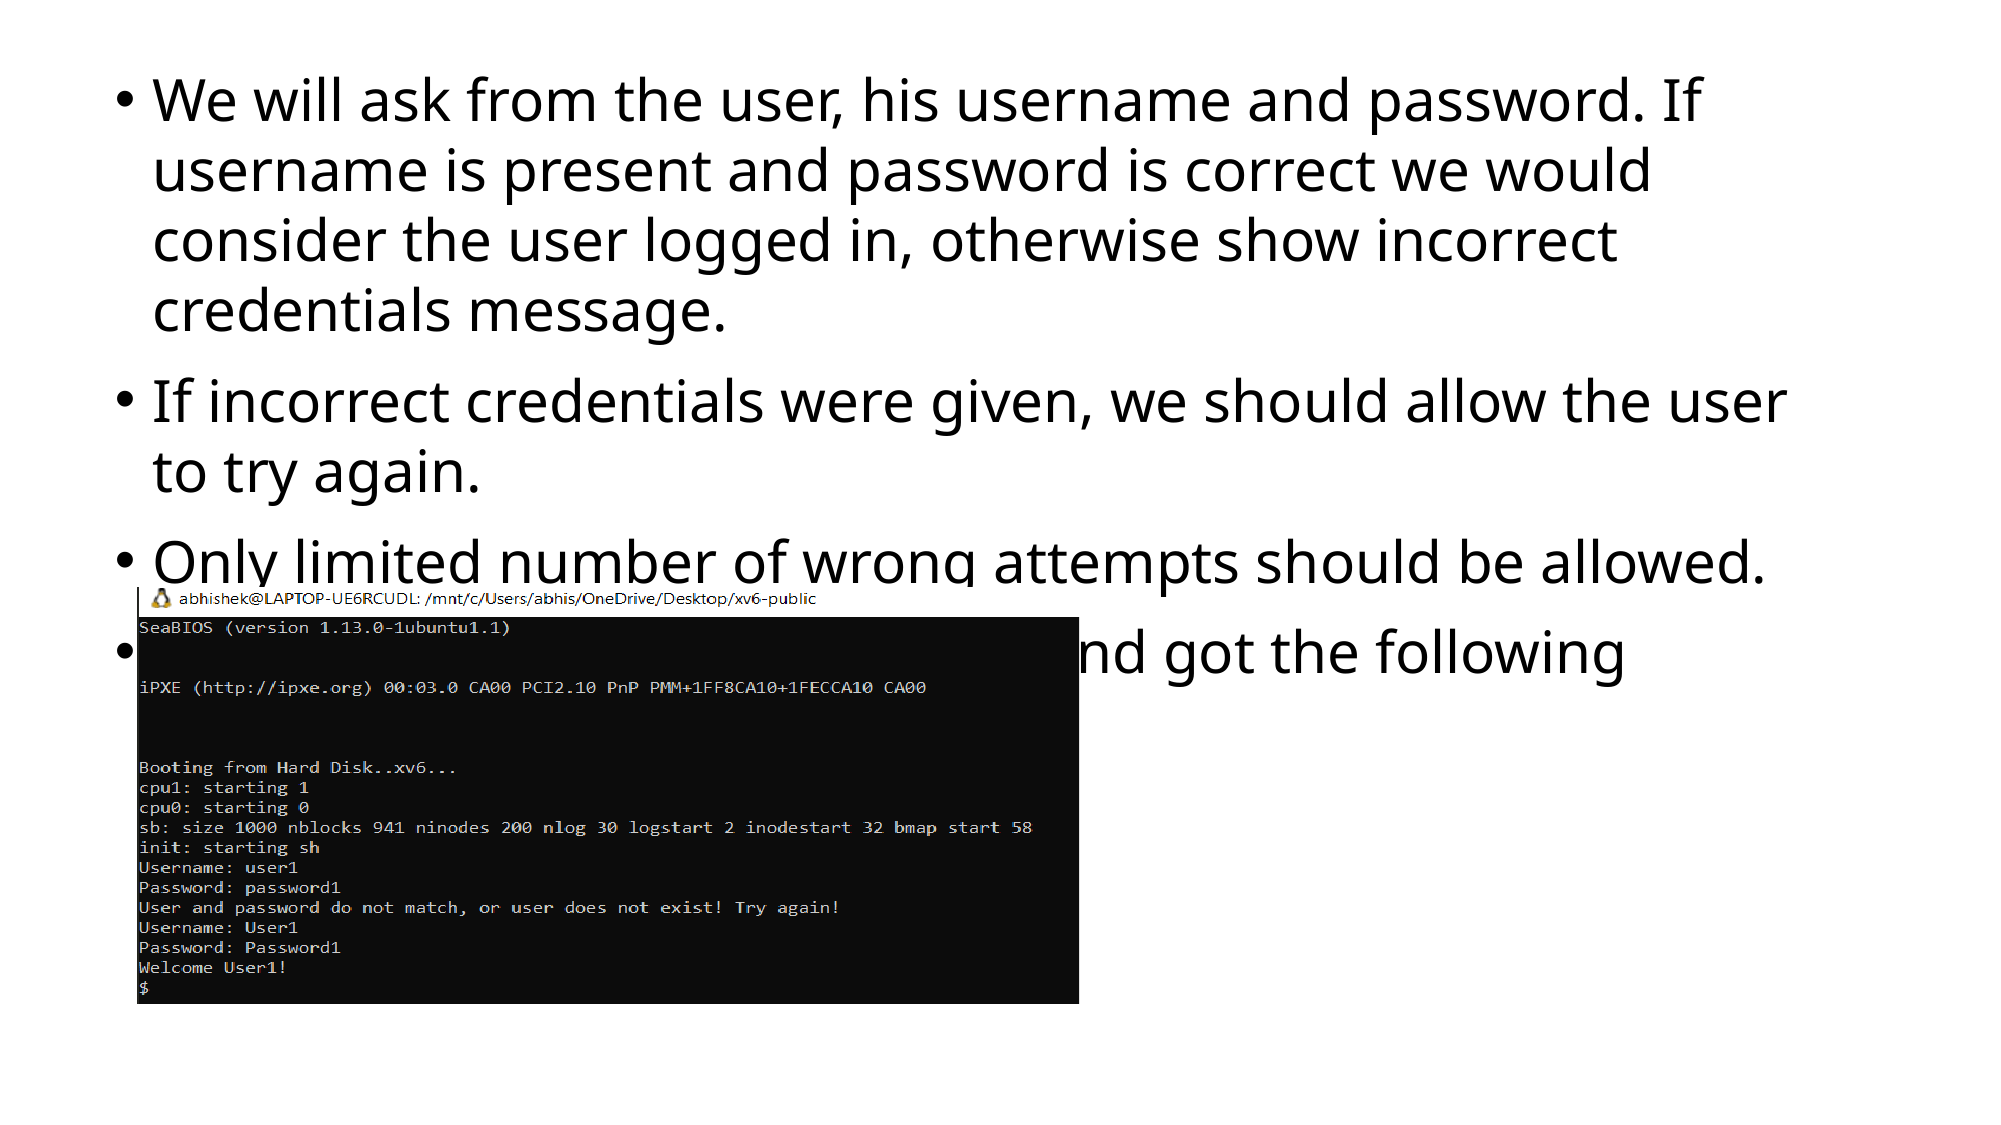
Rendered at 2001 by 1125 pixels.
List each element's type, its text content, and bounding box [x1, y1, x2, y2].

list We will ask from the user, his username and password. If username is present and password is correct we would consider the user logged in, otherwise show incorrect credentials message. If incorrect credentials were given, we should allow the user to try again. Only limited number of wrong attempts should be allowed. I have implemented this feature and got the following output. [99, 55, 1825, 770]
picture [136, 587, 1080, 1004]
